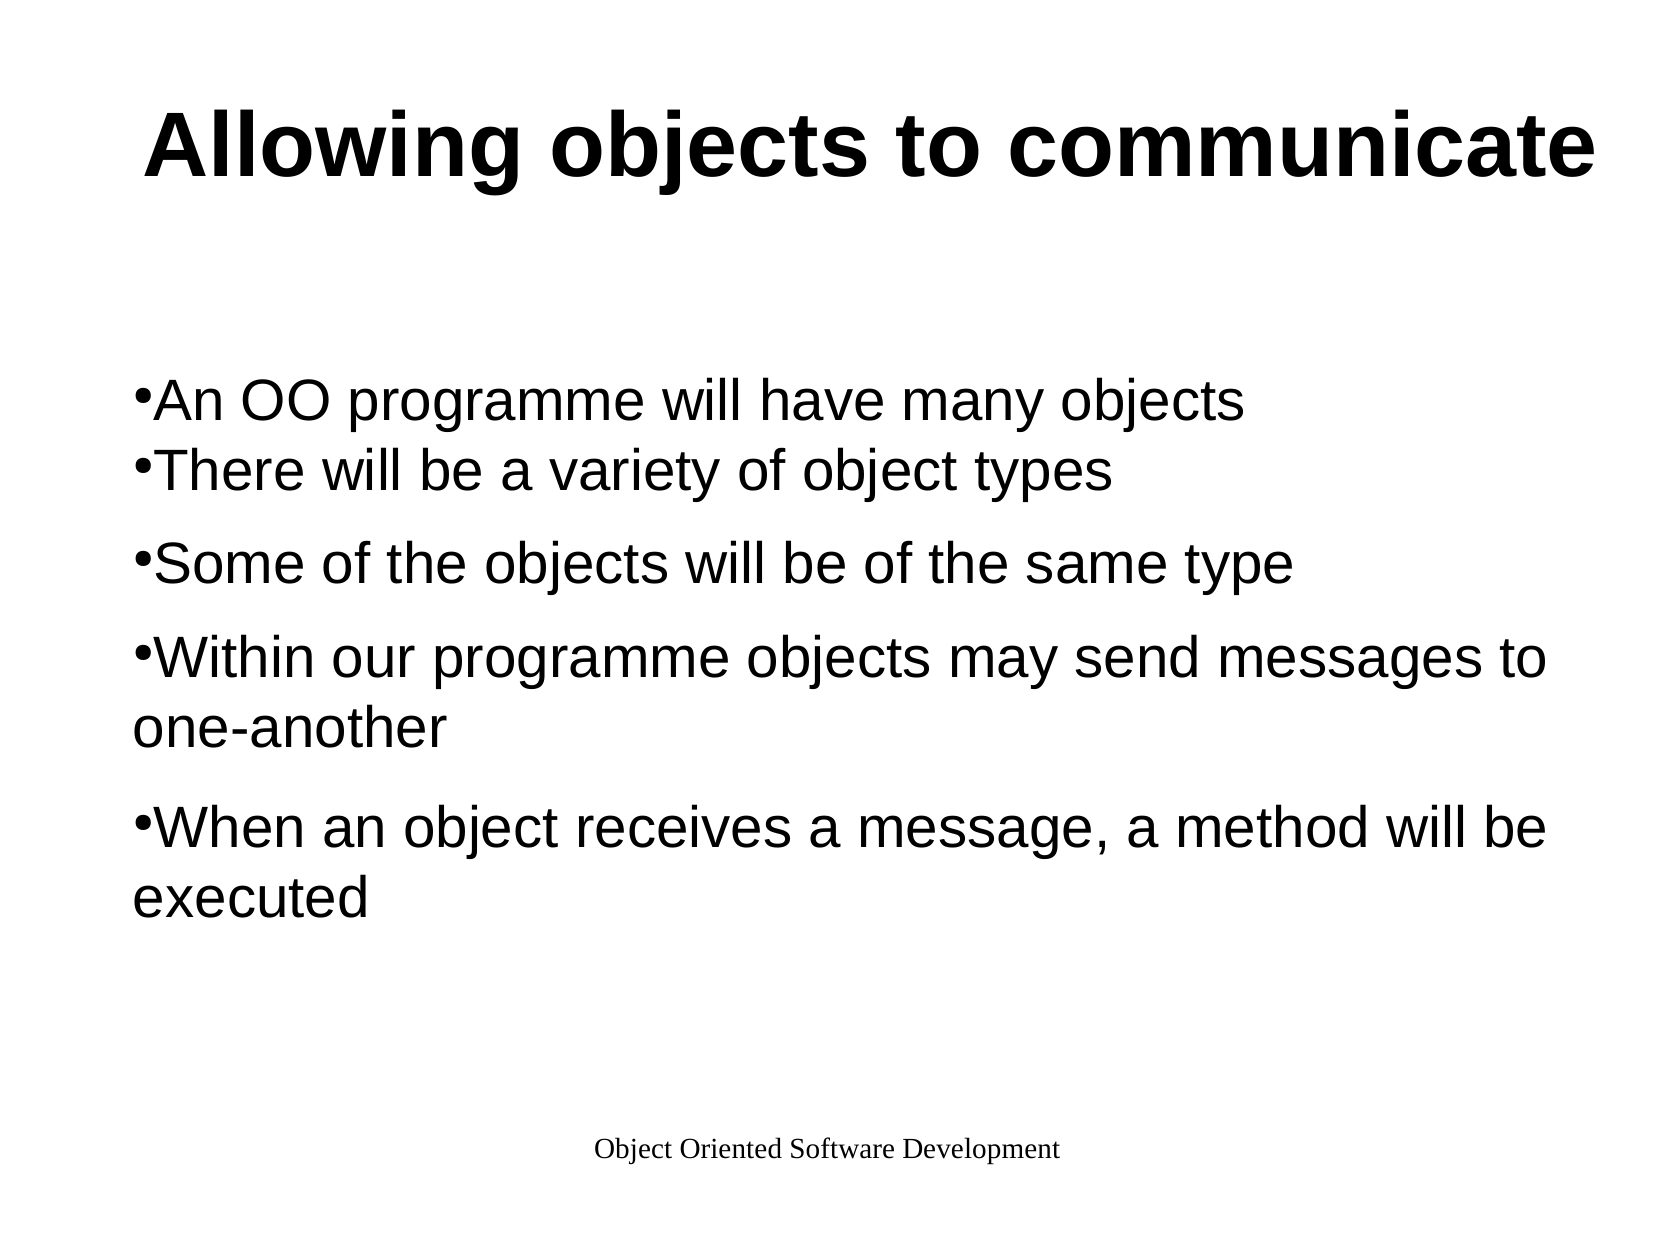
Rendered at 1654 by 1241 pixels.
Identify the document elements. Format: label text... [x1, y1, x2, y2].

list An OO programme will have many objects There will be a variety of object types Some of the objects will be of the same type Within our programme objects may send messages to one-another When an object receives a message, a method will be executed [118, 354, 1583, 1075]
title Allowing objects to communicate [88, 28, 1654, 252]
footer Object Oriented Software Development [565, 1129, 1090, 1216]
